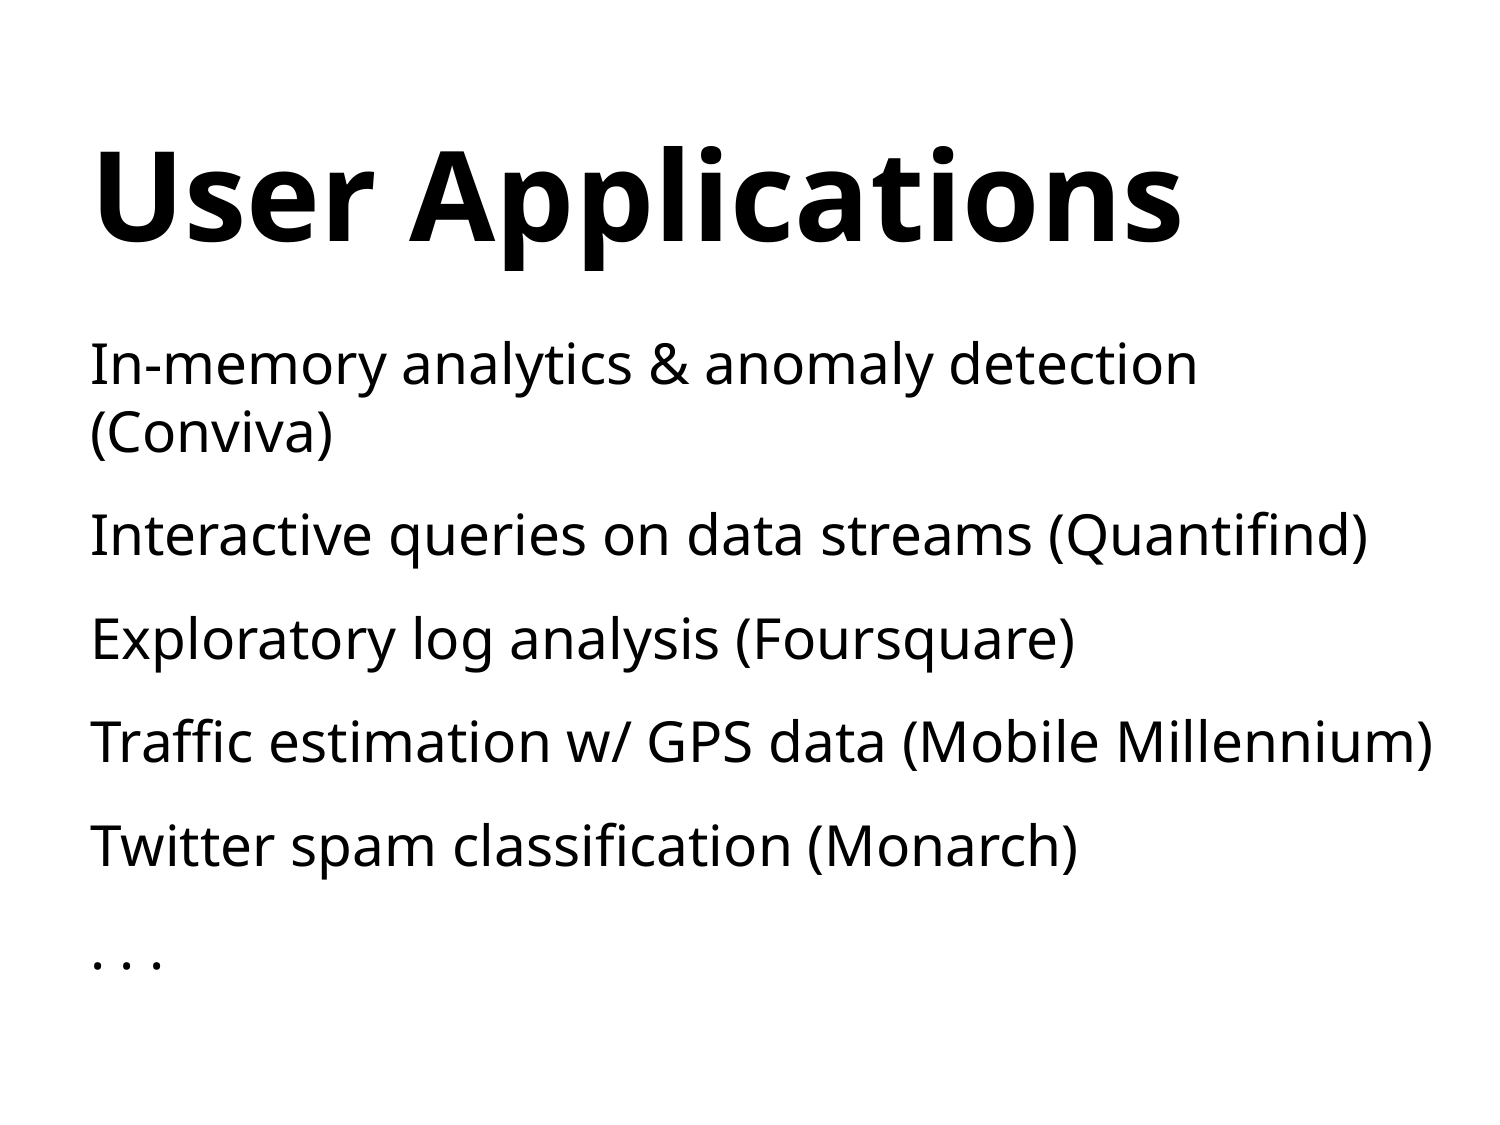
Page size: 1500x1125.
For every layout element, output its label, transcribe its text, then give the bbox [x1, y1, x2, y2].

list In-memory analytics & anomaly detection (Conviva) Interactive queries on data streams (Quantifind) Exploratory log analysis (Foursquare) Traffic estimation w/ GPS data (Mobile Millennium) Twitter spam classification (Monarch) . . . [74, 319, 1463, 1013]
title User Applications [74, 97, 1426, 286]
